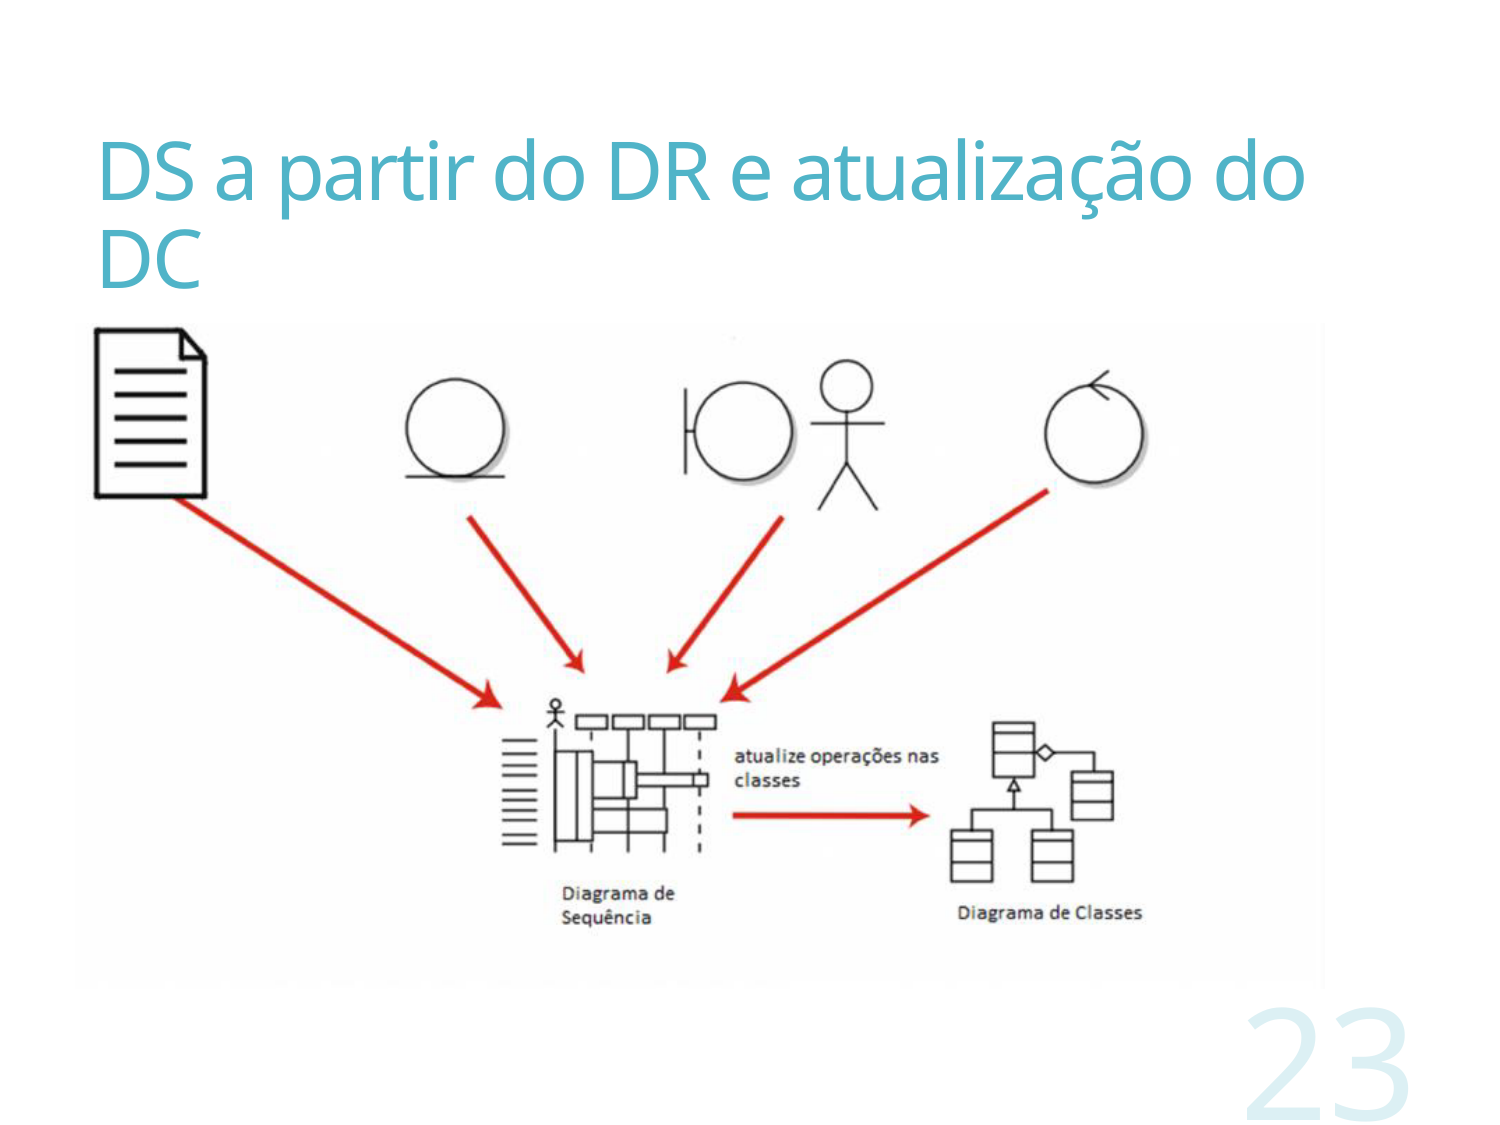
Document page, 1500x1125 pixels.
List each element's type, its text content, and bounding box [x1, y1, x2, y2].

slide_number 23 [1073, 956, 1433, 1125]
picture [74, 323, 1326, 990]
title DS a partir do DR e atualização do DC [80, 81, 1407, 354]
